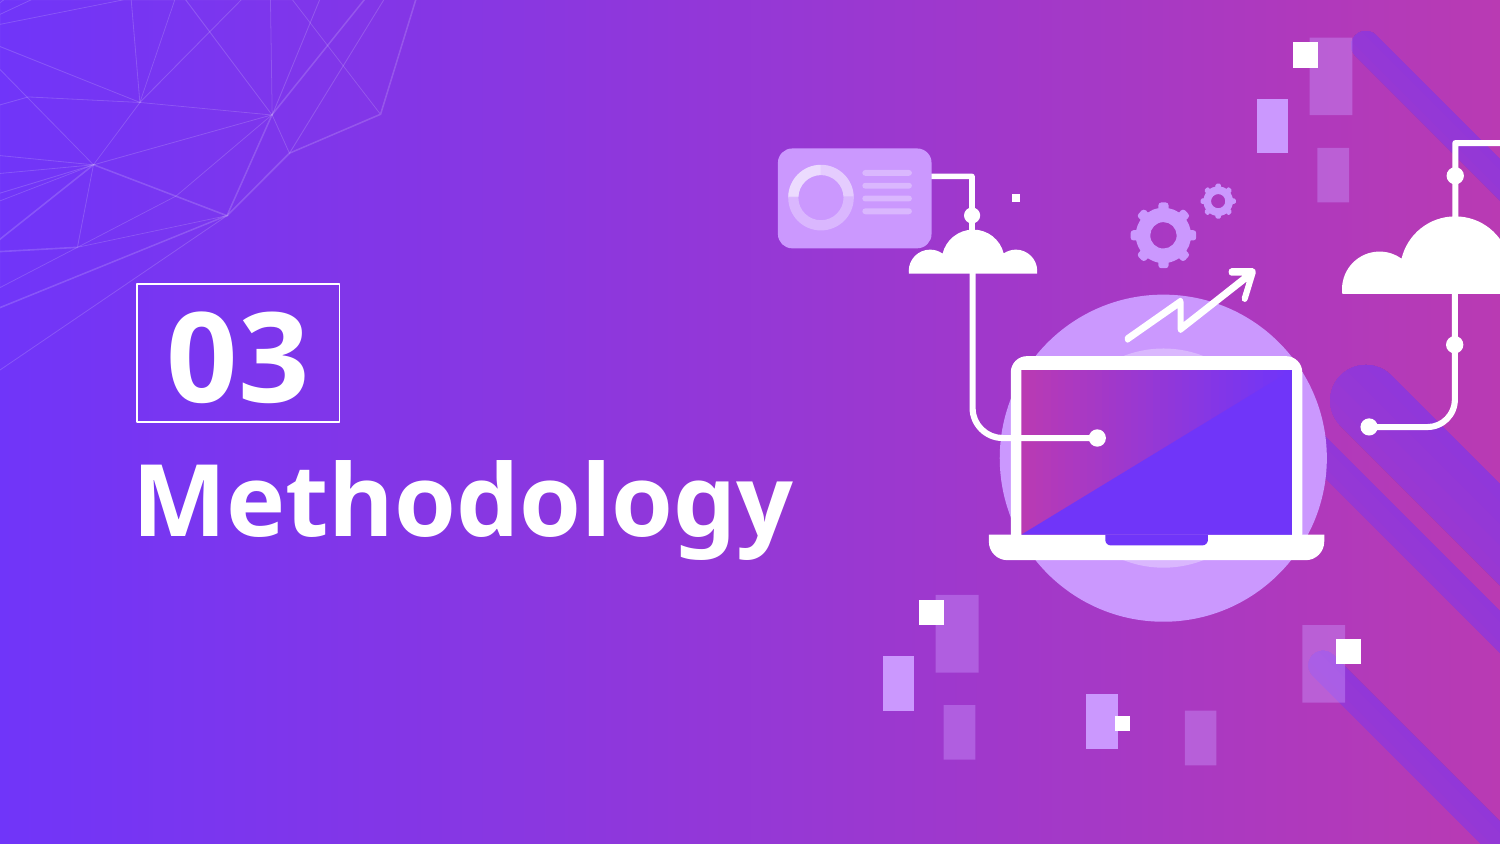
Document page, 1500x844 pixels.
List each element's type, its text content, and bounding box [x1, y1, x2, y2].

title Methodology [116, 421, 772, 560]
title 03 [136, 283, 340, 423]
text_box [777, 37, 1500, 766]
